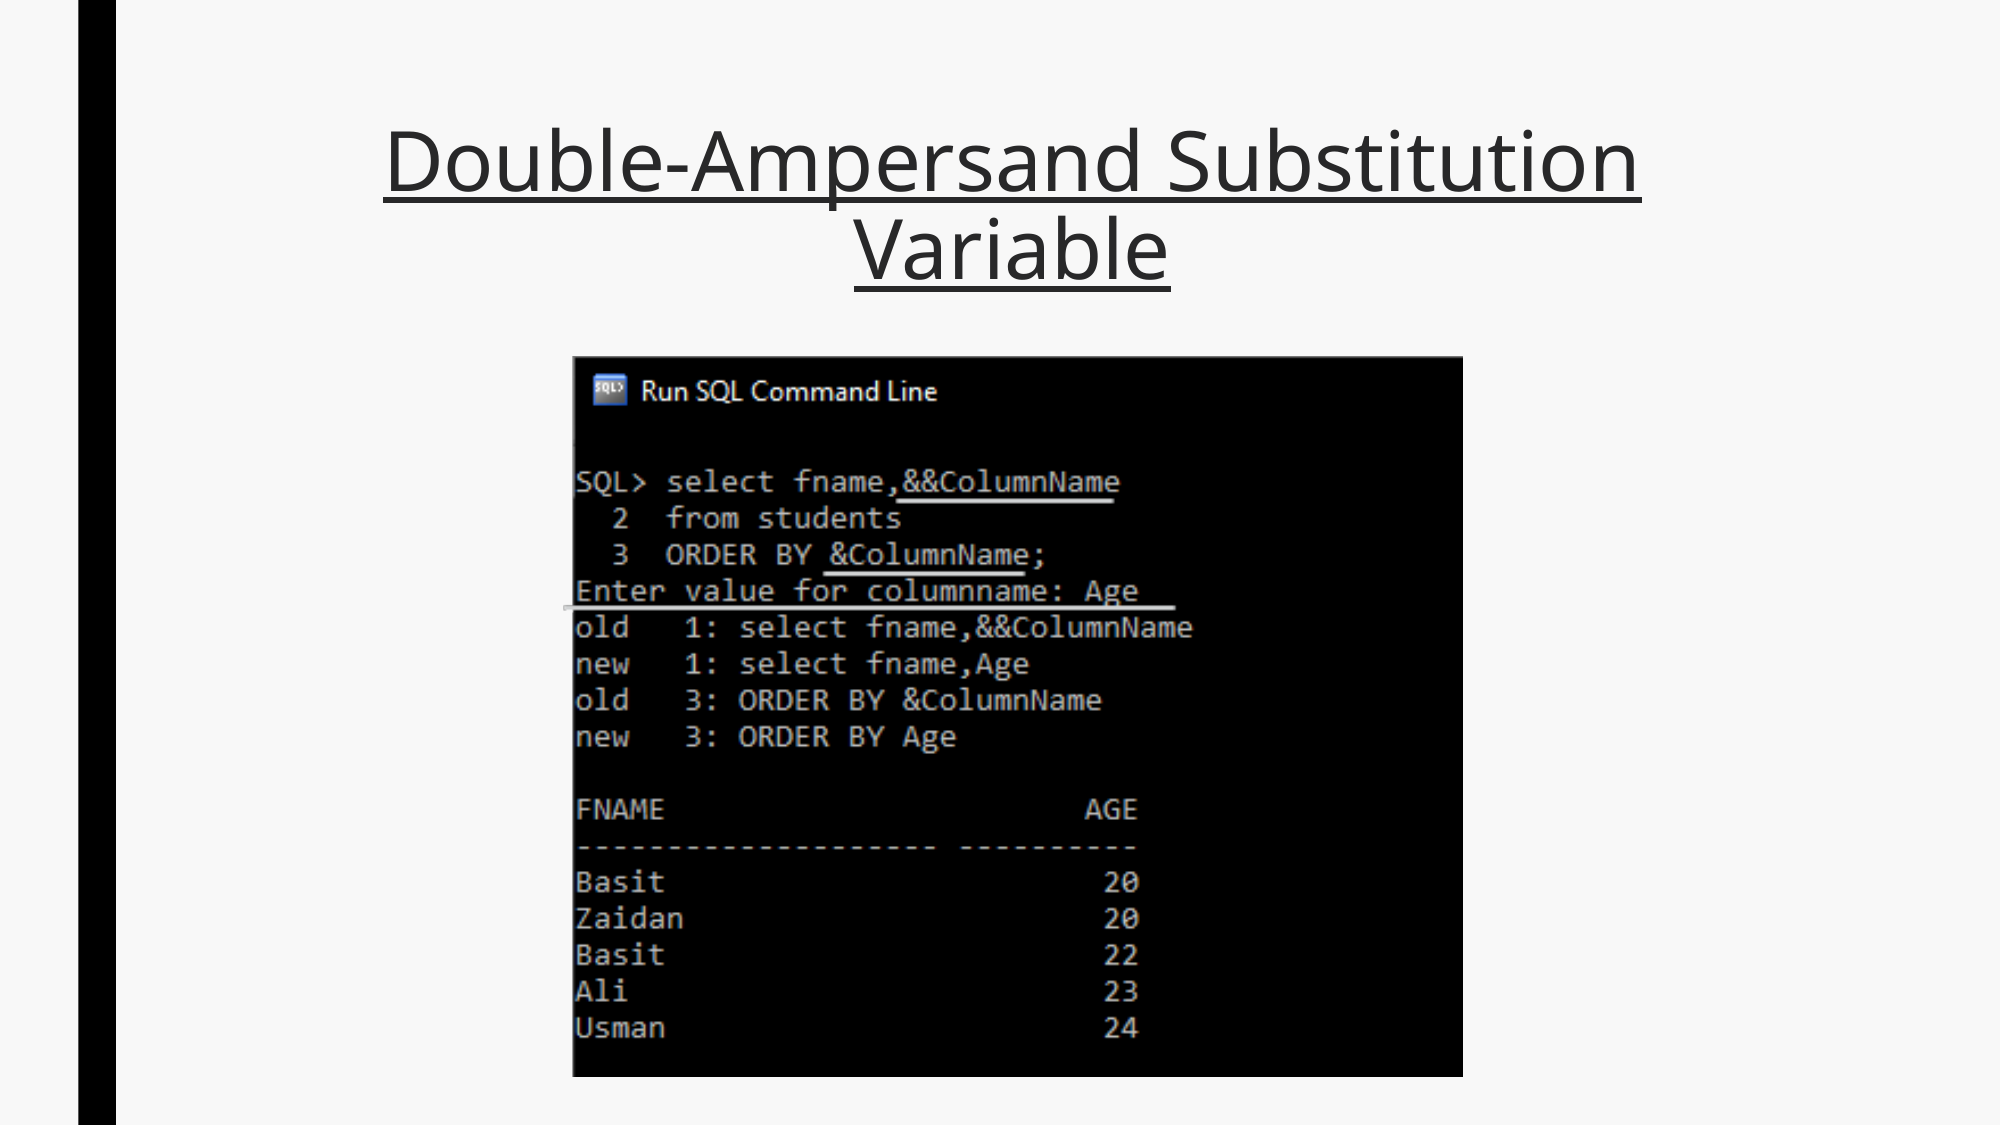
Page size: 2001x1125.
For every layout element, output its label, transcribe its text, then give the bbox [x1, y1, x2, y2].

title Double-Ampersand Substitution Variable [225, 112, 1800, 357]
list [562, 356, 1463, 1077]
